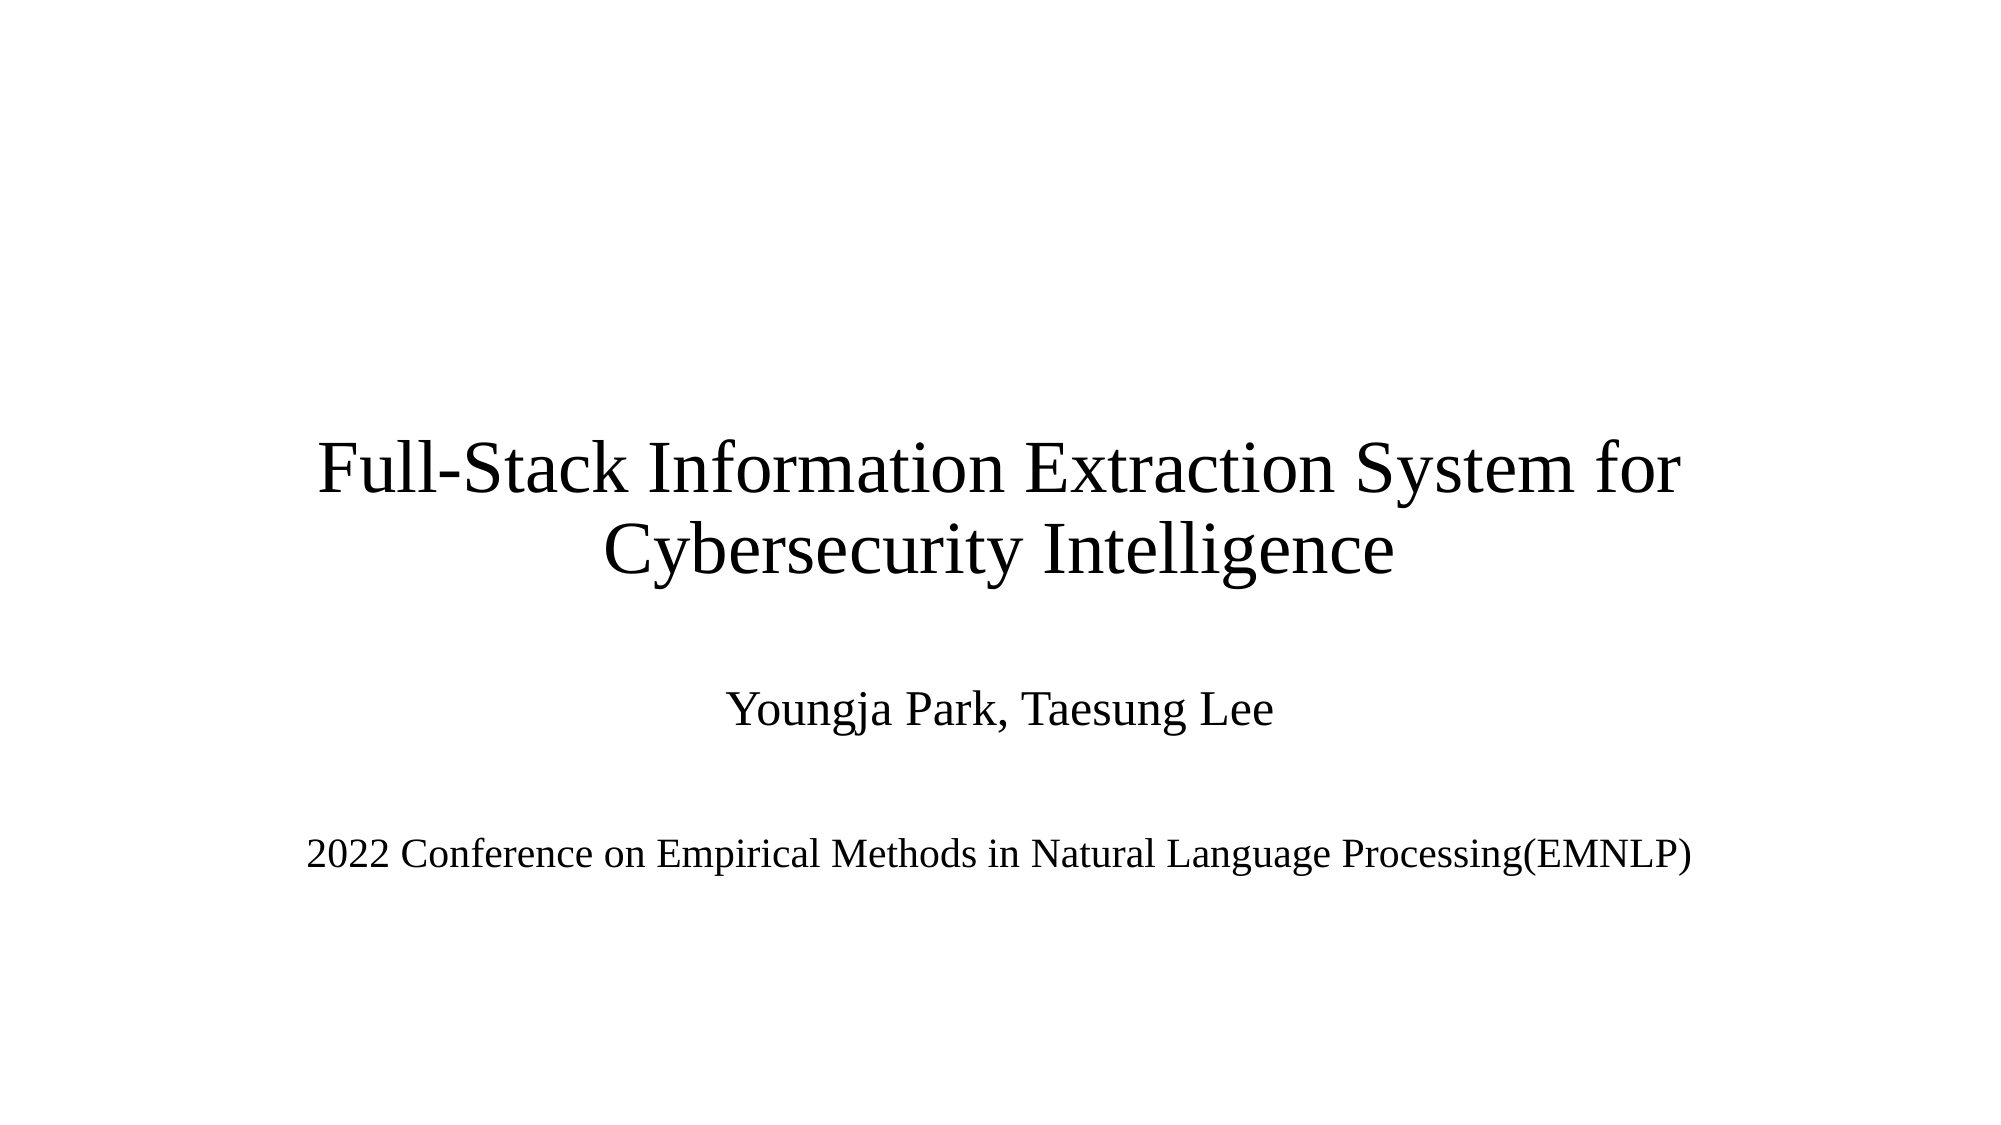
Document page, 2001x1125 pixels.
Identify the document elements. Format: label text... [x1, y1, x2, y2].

subtitle Youngja Park, Taesung Lee 2022 Conference on Empirical Methods in Natural Language Processing(EMNLP) [249, 674, 1750, 946]
title Full-Stack Information Extraction System for Cybersecurity Intelligence [249, 295, 1750, 674]
